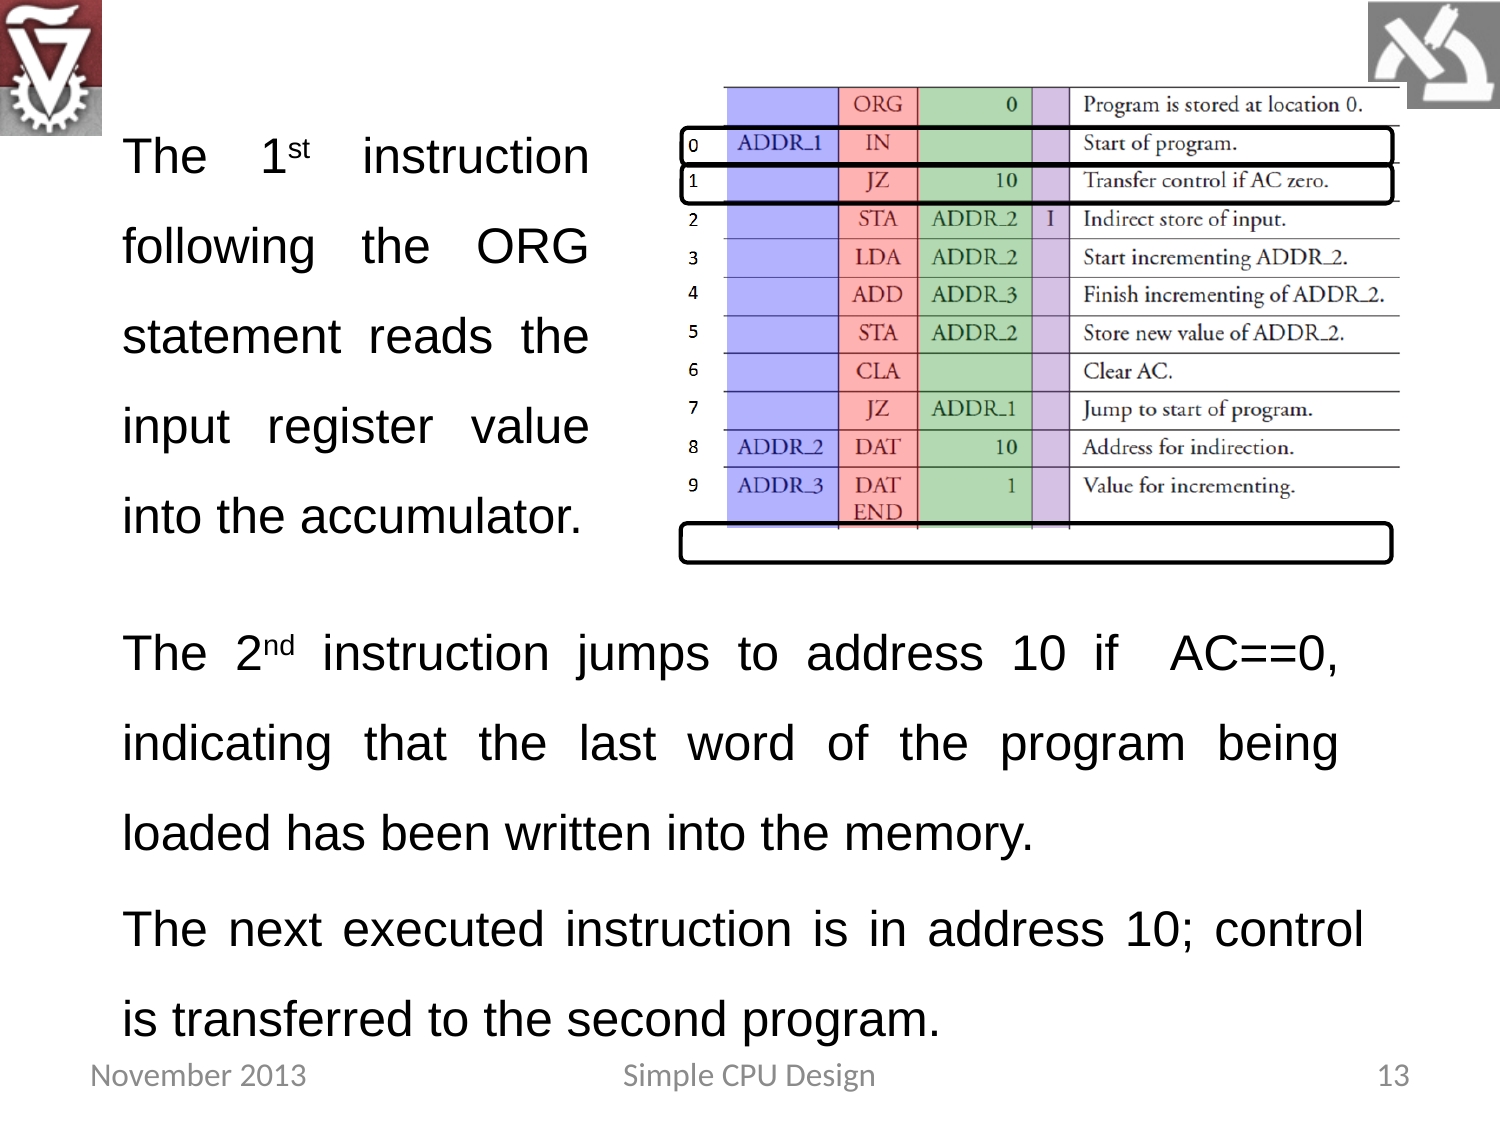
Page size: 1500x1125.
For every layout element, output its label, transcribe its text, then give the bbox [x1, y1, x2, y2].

text_box [678, 538, 1394, 565]
text_box The 2nd instruction jumps to address 10 if AC==0, indicating that the last word of the program being loaded has been written into the memory. [107, 583, 1355, 858]
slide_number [75, 1042, 425, 1103]
text_box The next executed instruction is in address 10; control is transferred to the second program. [107, 858, 1380, 1054]
slide_number 13 [1074, 1042, 1425, 1103]
text_box The 1st instruction following the ORG statement reads the input register value into the accumulator. [107, 86, 606, 552]
picture [0, 0, 102, 136]
picture [678, 1, 1500, 532]
footer Simple CPU Design [512, 1054, 988, 1103]
